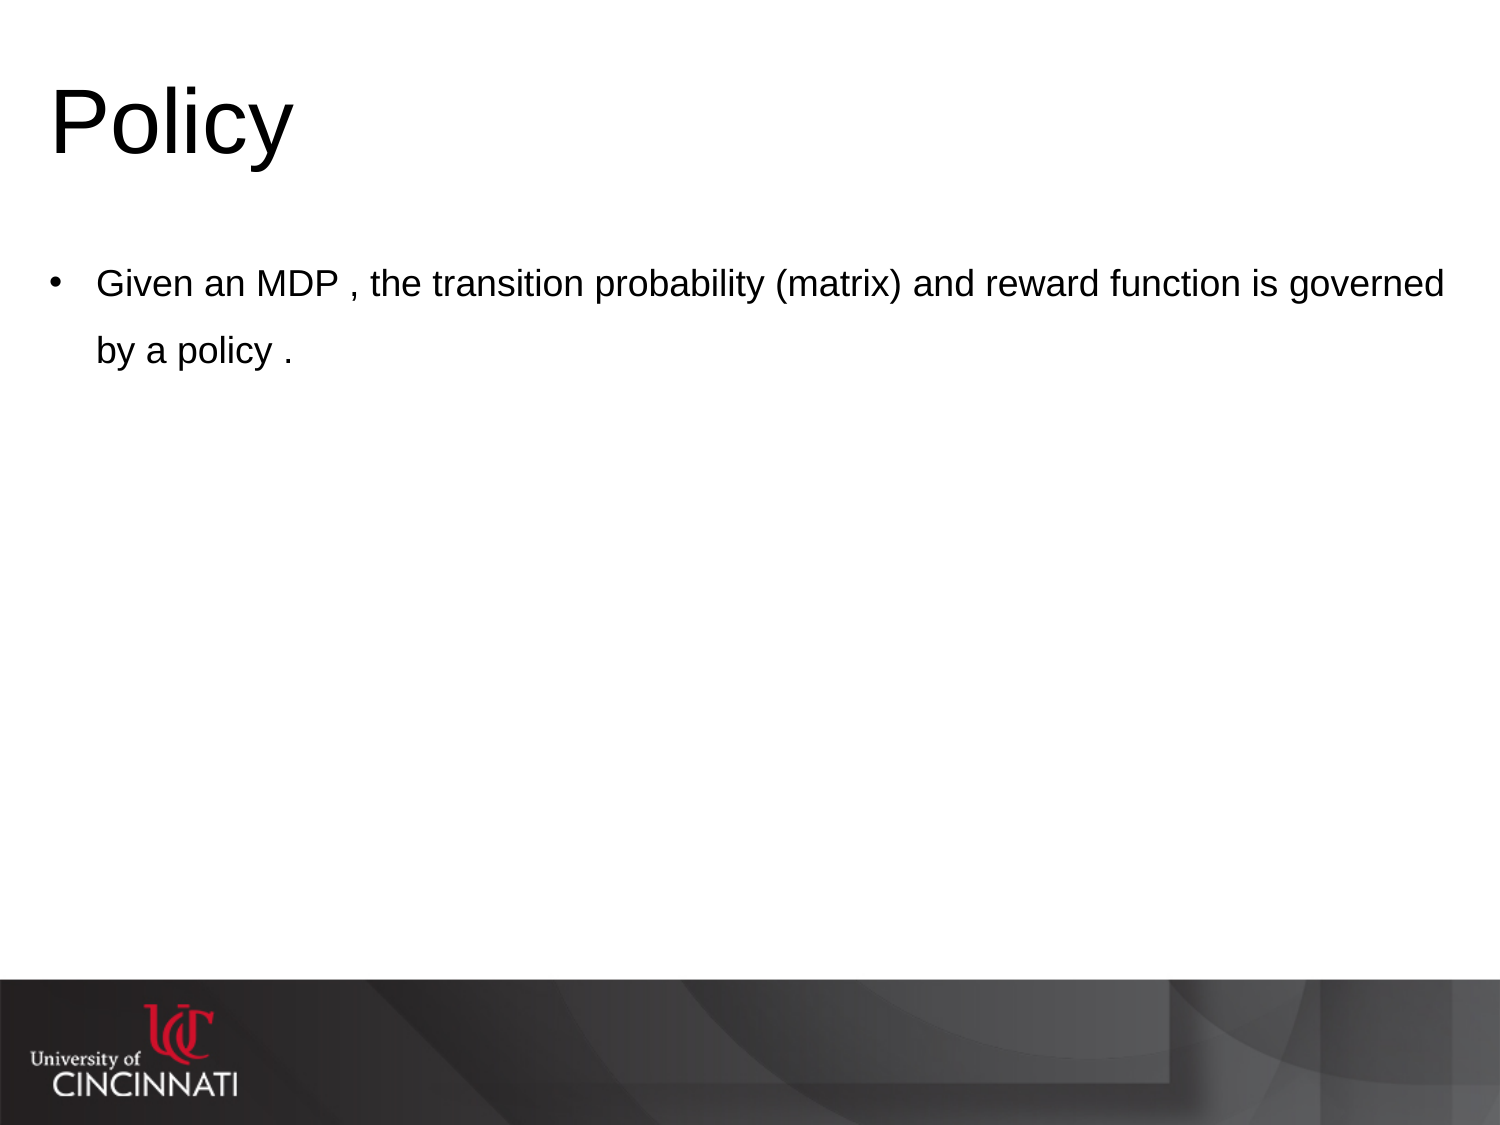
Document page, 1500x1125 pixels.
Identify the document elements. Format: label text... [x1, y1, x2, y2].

picture [0, 0, 1500, 1125]
title Policy [34, 47, 1385, 188]
